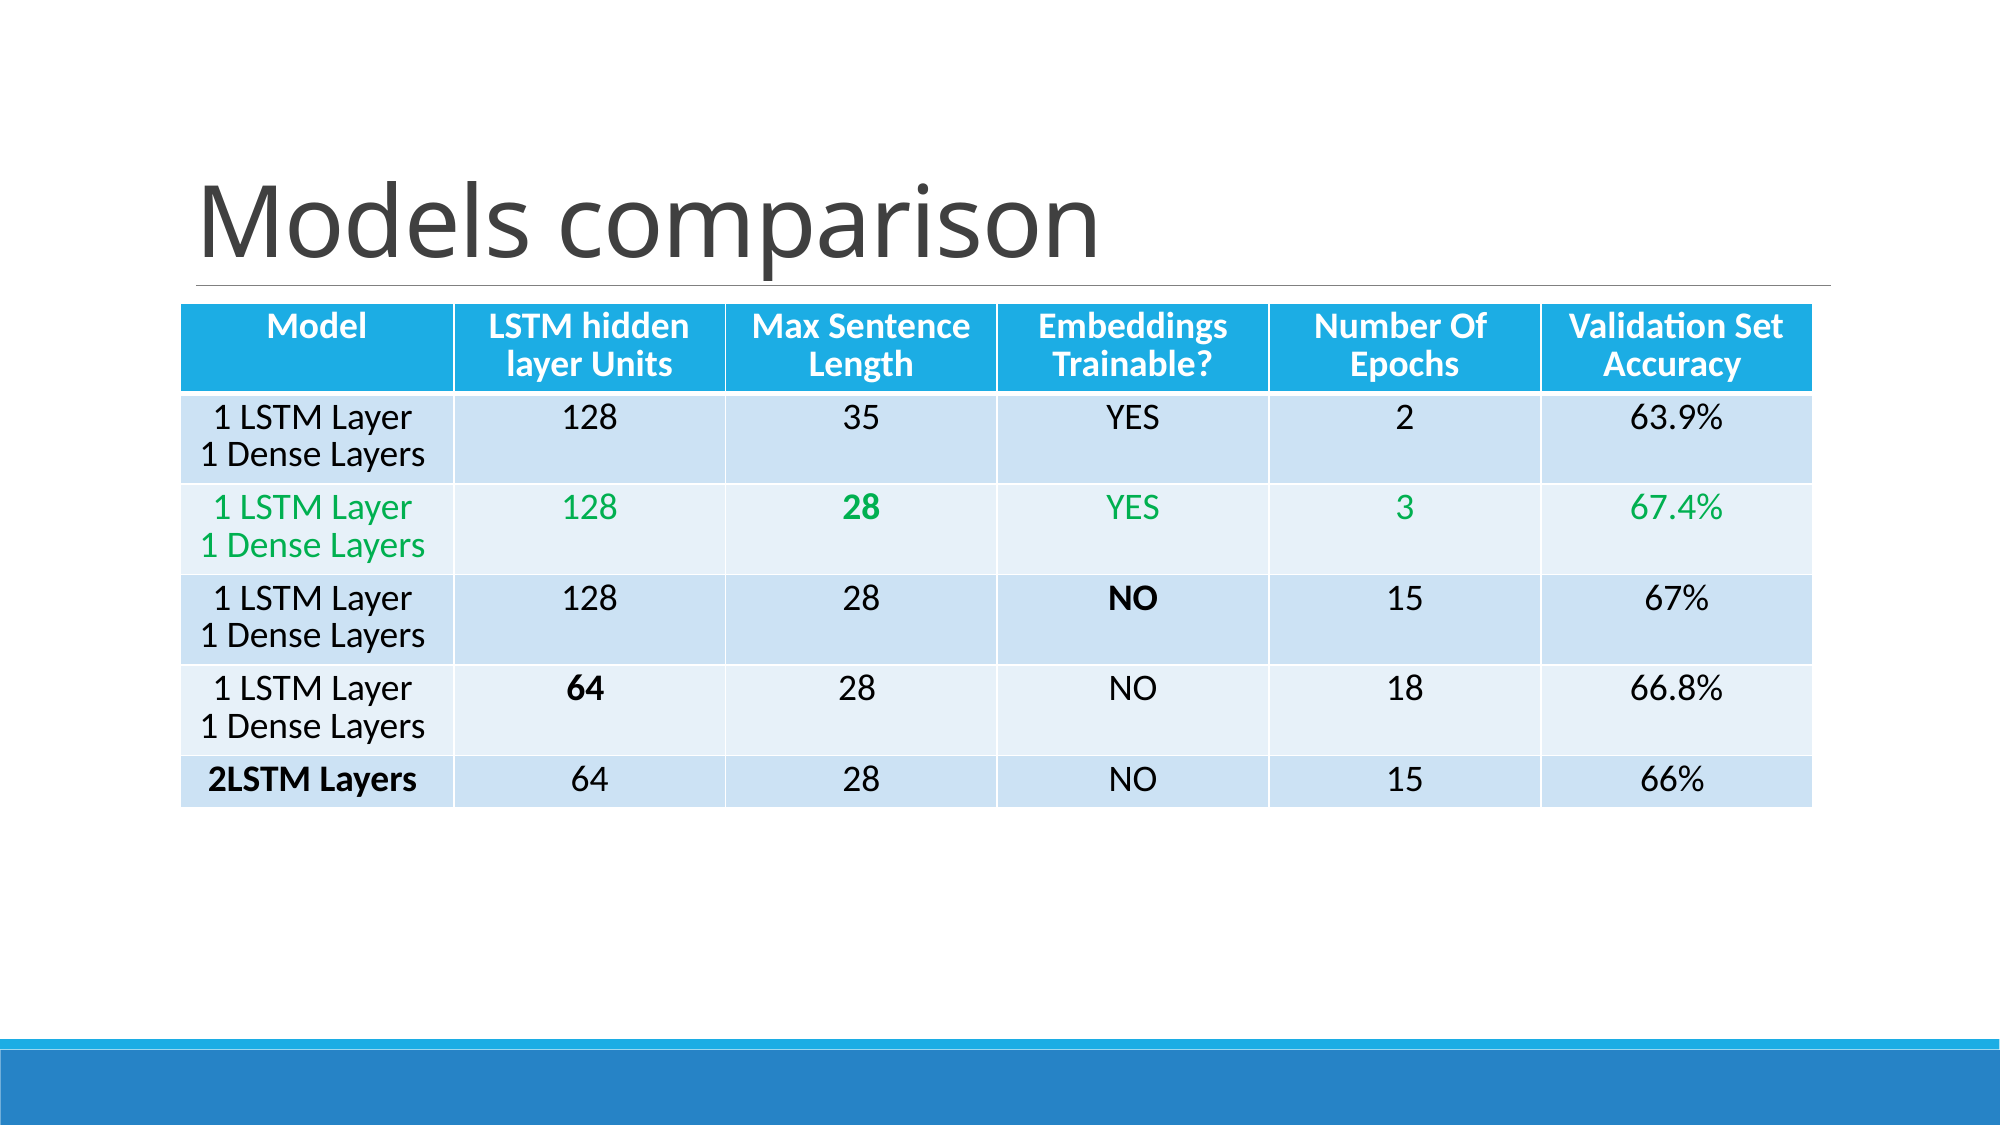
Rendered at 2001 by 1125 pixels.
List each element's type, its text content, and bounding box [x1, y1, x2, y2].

table_cell NO [998, 575, 1268, 664]
table_cell NO [998, 756, 1268, 807]
table_cell 1 LSTM Layer 1 Dense Layers [181, 666, 453, 755]
table_cell 1 LSTM Layer 1 Dense Layers [181, 575, 453, 664]
table_cell 3 [1270, 485, 1540, 574]
table_cell NO [998, 666, 1268, 755]
table_cell 18 [1270, 666, 1540, 755]
table_cell YES [998, 485, 1268, 574]
table_header Validation Set Accuracy [1542, 304, 1812, 391]
table_cell 67% [1542, 575, 1812, 664]
table_cell 64 [455, 666, 725, 755]
table_cell 128 [455, 485, 725, 574]
table_cell 15 [1270, 756, 1540, 807]
table_header LSTM hidden layer Units [455, 304, 725, 391]
table_cell YES [998, 396, 1268, 483]
table_cell 15 [1270, 575, 1540, 664]
table_cell 66% [1542, 756, 1812, 807]
table_cell 28 [726, 485, 996, 574]
table_cell 64 [455, 756, 725, 807]
table_header Max Sentence Length [726, 304, 996, 391]
table_cell 35 [726, 396, 996, 483]
table_cell 1 LSTM Layer 1 Dense Layers [181, 485, 453, 574]
table_header Number Of Epochs [1270, 304, 1540, 391]
table_cell 63.9% [1542, 396, 1812, 483]
table_cell 1 LSTM Layer 1 Dense Layers [181, 396, 453, 483]
table_header Model [181, 304, 453, 391]
table_cell 28 [726, 666, 996, 755]
table_cell 128 [455, 396, 725, 483]
table_cell 66.8% [1542, 666, 1812, 755]
table_cell 28 [726, 756, 996, 807]
table_cell 28 [726, 575, 996, 664]
table_cell 2 [1270, 396, 1540, 483]
table_cell 128 [455, 575, 725, 664]
title Models comparison [180, 47, 1830, 285]
table_header Embeddings Trainable? [998, 304, 1268, 391]
table_cell 67.4% [1542, 485, 1812, 574]
table_cell 2LSTM Layers [181, 756, 453, 807]
